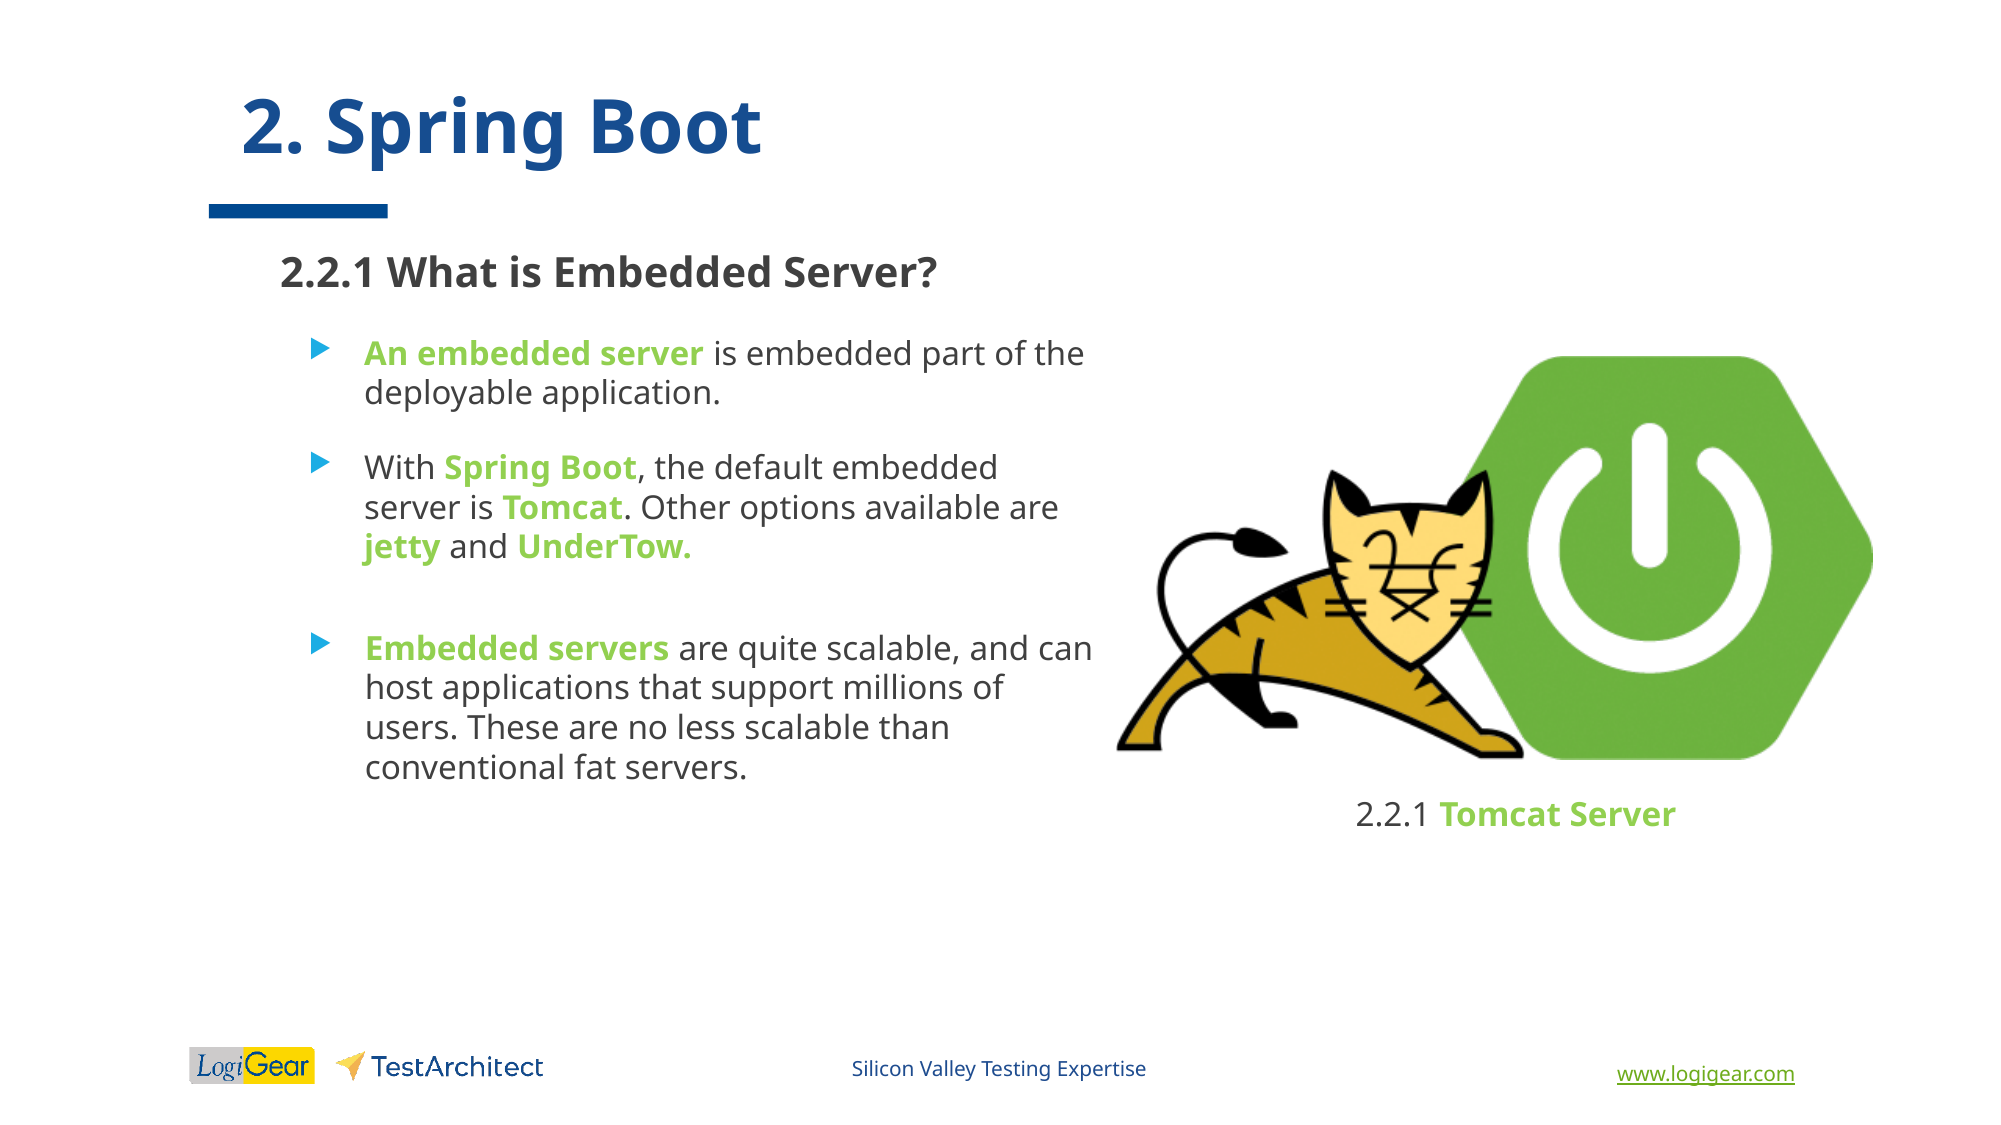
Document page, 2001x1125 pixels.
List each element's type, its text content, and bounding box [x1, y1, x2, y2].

text_box An embedded server is embedded part of the deployable application. [293, 324, 1117, 420]
picture [189, 1047, 315, 1085]
title 2. Spring Boot [226, 65, 1846, 182]
text_box 2.2.1 What is Embedded Server? [265, 238, 1692, 300]
text_box With Spring Boot, the default embedded server is Tomcat. Other options available are jetty and UnderTow. [293, 439, 1110, 574]
picture [335, 1051, 543, 1081]
picture [1115, 355, 1873, 760]
text_box 2.2.1 Tomcat Server [1340, 785, 1795, 847]
text_box Embedded servers are quite scalable, and can host applications that support millions of users. These are no less scalable than conventional fat servers. [293, 619, 1117, 867]
